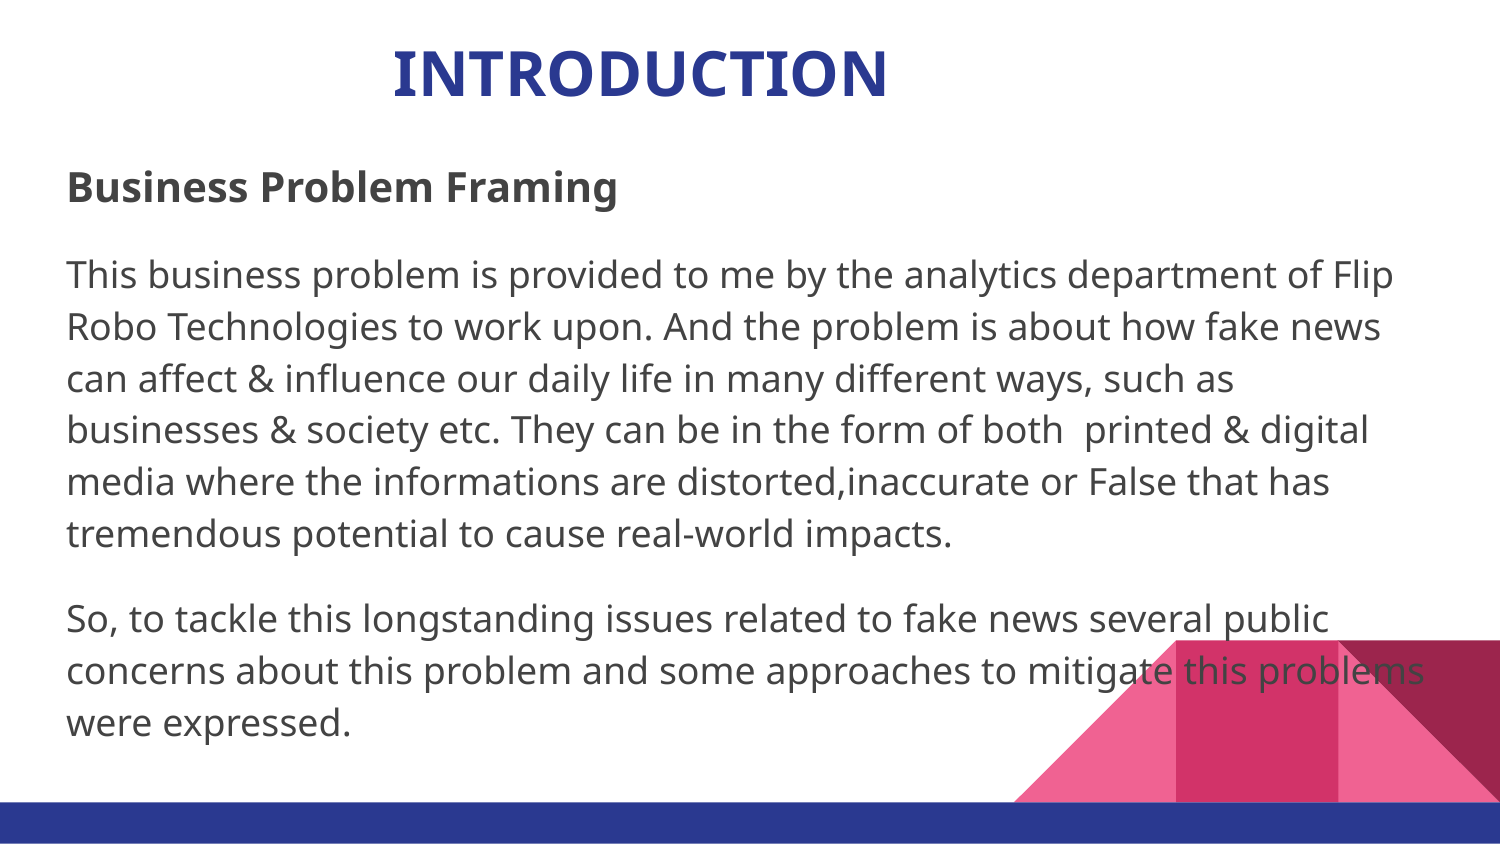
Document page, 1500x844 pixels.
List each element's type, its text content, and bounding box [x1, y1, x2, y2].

title INTRODUCTION [378, 18, 954, 119]
list Business Problem Framing This business problem is provided to me by the analytics department of Flip Robo Technologies to work upon. And the problem is about how fake news can affect & influence our daily life in many different ways, such as businesses & society etc. They can be in the form of both printed & digital media where the informations are distorted,inaccurate or False that has tremendous potential to cause real-world impacts. So, to tackle this longstanding issues related to fake news several public concerns about this problem and some approaches to mitigate this problems were expressed. [51, 138, 1449, 750]
